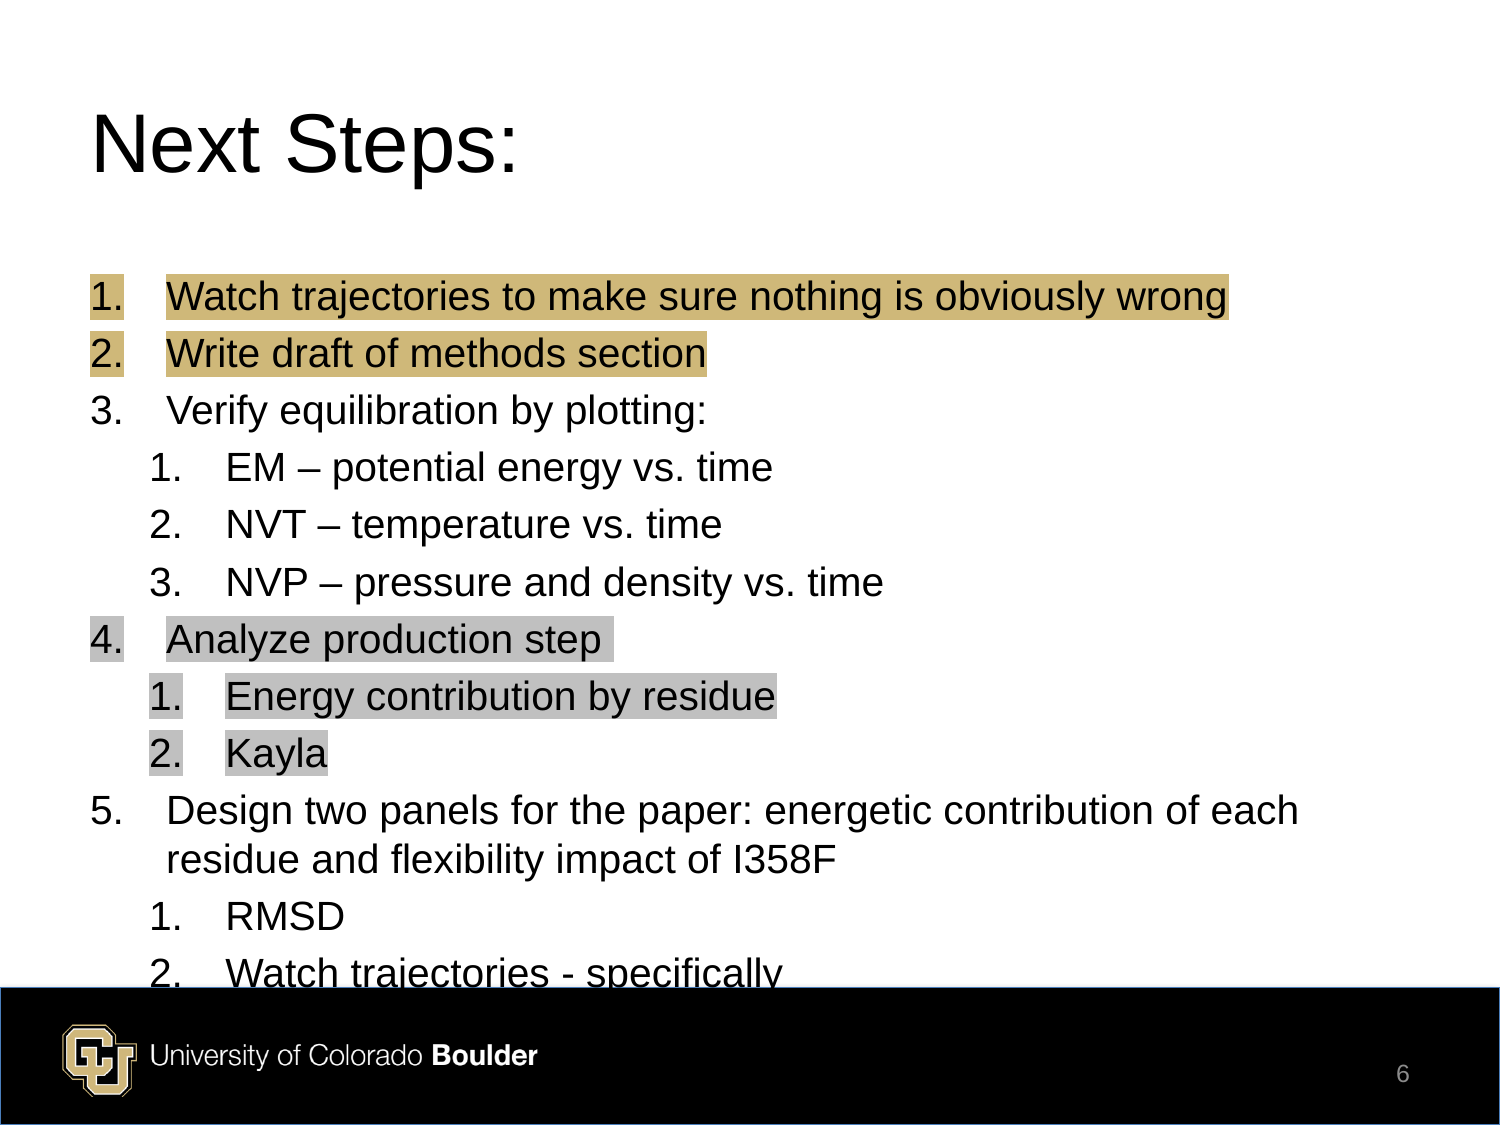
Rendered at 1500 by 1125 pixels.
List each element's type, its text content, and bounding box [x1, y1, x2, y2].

title Next Steps: [75, 45, 1425, 233]
slide_number 6 [1074, 1042, 1425, 1103]
list Watch trajectories to make sure nothing is obviously wrong Write draft of methods section Verify equilibration by plotting: EM – potential energy vs. time NVT – temperature vs. time NVP – pressure and density vs. time Analyze production step Energy contribution by residue Kayla Design two panels for the paper: energetic contribution of each residue and flexibility impact of I358F RMSD Watch trajectories - specifically [75, 262, 1425, 1005]
